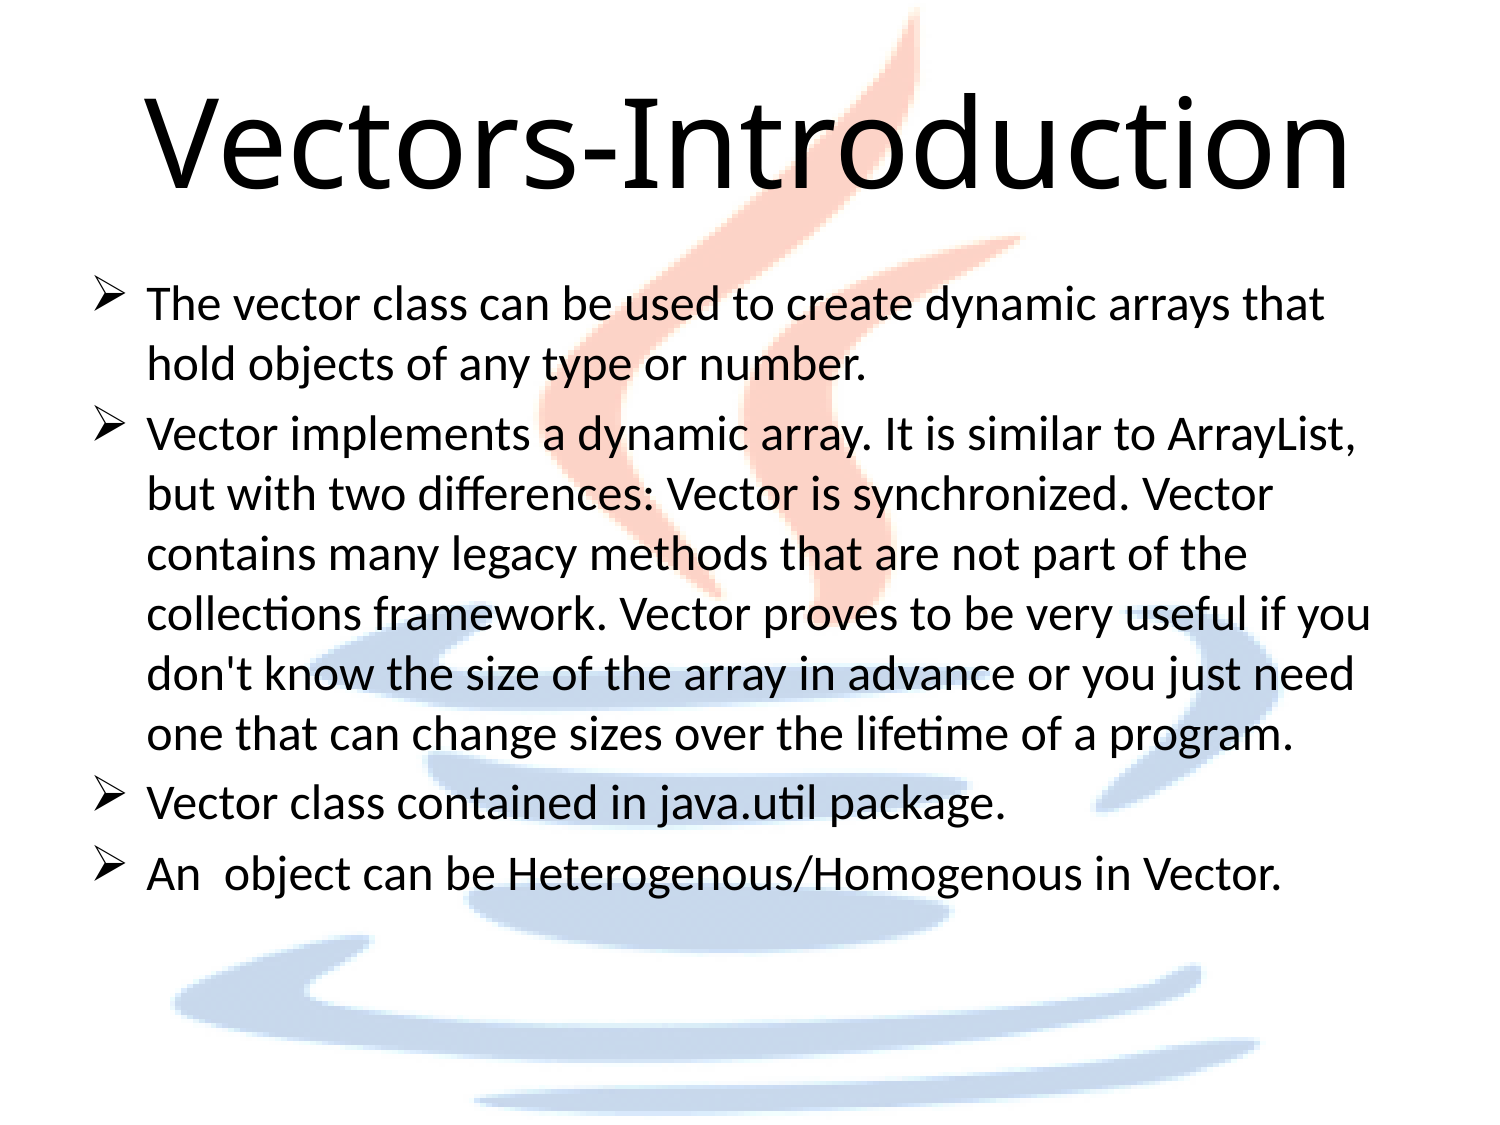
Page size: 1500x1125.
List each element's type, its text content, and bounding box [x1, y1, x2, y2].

list The vector class can be used to create dynamic arrays that hold objects of any type or number. Vector implements a dynamic array. It is similar to ArrayList, but with two differences: Vector is synchronized. Vector contains many legacy methods that are not part of the collections framework. Vector proves to be very useful if you don't know the size of the array in advance or you just need one that can change sizes over the lifetime of a program. Vector class contained in java.util package. An object can be Heterogenous/Homogenous in Vector. [75, 262, 1425, 1005]
title Vectors-Introduction [75, 45, 1425, 233]
